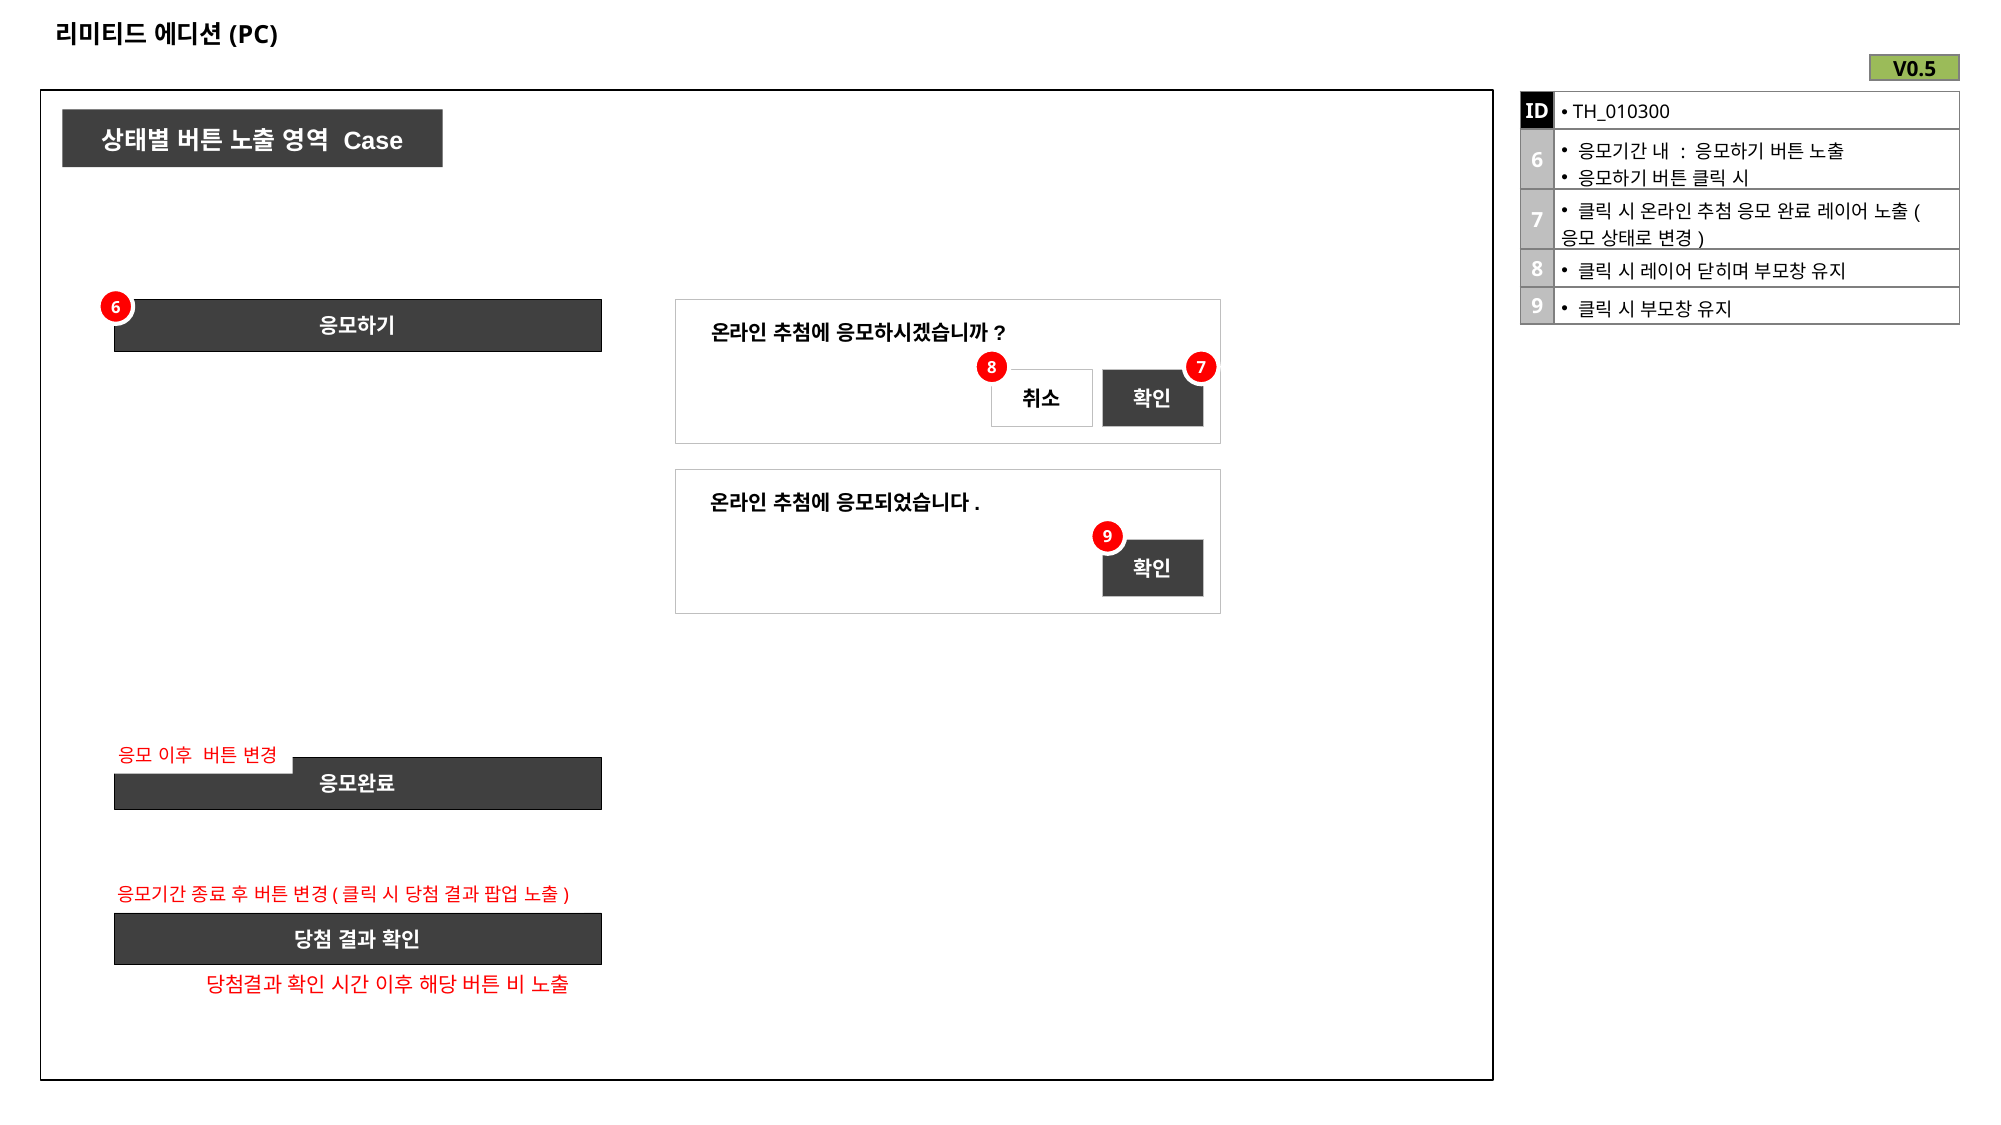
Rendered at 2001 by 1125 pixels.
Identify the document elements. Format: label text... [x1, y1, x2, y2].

table_cell 클릭 시 부모창 유지 [1555, 288, 1959, 323]
table_cell 9 [1521, 288, 1553, 323]
text_box 취소 [989, 368, 1094, 429]
text_box 7 [1181, 347, 1221, 387]
table_header ID [1521, 92, 1553, 128]
text_box 온라인 추첨에 응모되었습니다. [696, 481, 1030, 522]
table_cell 7 [1521, 190, 1553, 248]
text_box 당첨 결과 확인 [114, 912, 602, 965]
text_box 6 [96, 286, 136, 326]
text_box [673, 297, 1222, 446]
text_box 당첨결과 확인 시간 이후 해당 버튼 비 노출 [191, 964, 585, 1004]
table_cell 응모기간 내 : 응모하기 버튼 노출 응모하기 버튼 클릭 시 [1555, 130, 1959, 188]
table_cell 8 [1521, 250, 1553, 286]
title 리미티드 에디션(PC) [40, 11, 1960, 69]
text_box 응모기간 종료 후 버튼 변경(클릭 시 당첨 결과 팝업 노출) [102, 875, 585, 913]
table_cell 6 [1521, 130, 1553, 188]
text_box 8 [972, 347, 1012, 387]
text_box [40, 89, 1494, 1081]
table_header V0.5 [1871, 56, 1958, 79]
text_box 확인 [1100, 368, 1205, 429]
table_cell 클릭 시 온라인 추첨 응모 완료 레이어 노출(응모 상태로 변경) [1555, 190, 1959, 248]
text_box 응모하기 [114, 299, 602, 352]
text_box 온라인 추첨에 응모하시겠습니까? [696, 312, 1087, 352]
text_box 9 [1088, 516, 1128, 556]
text_box 상태별 버튼 노출 영역 Case [62, 109, 443, 168]
text_box 응모 이후 버튼 변경 [104, 736, 293, 774]
text_box 확인 [1100, 537, 1205, 598]
text_box [673, 467, 1222, 616]
table_cell 클릭 시 레이어 닫히며 부모창 유지 [1555, 250, 1959, 286]
text_box 응모완료 [114, 757, 602, 809]
table_header TH_010300 [1555, 92, 1959, 128]
